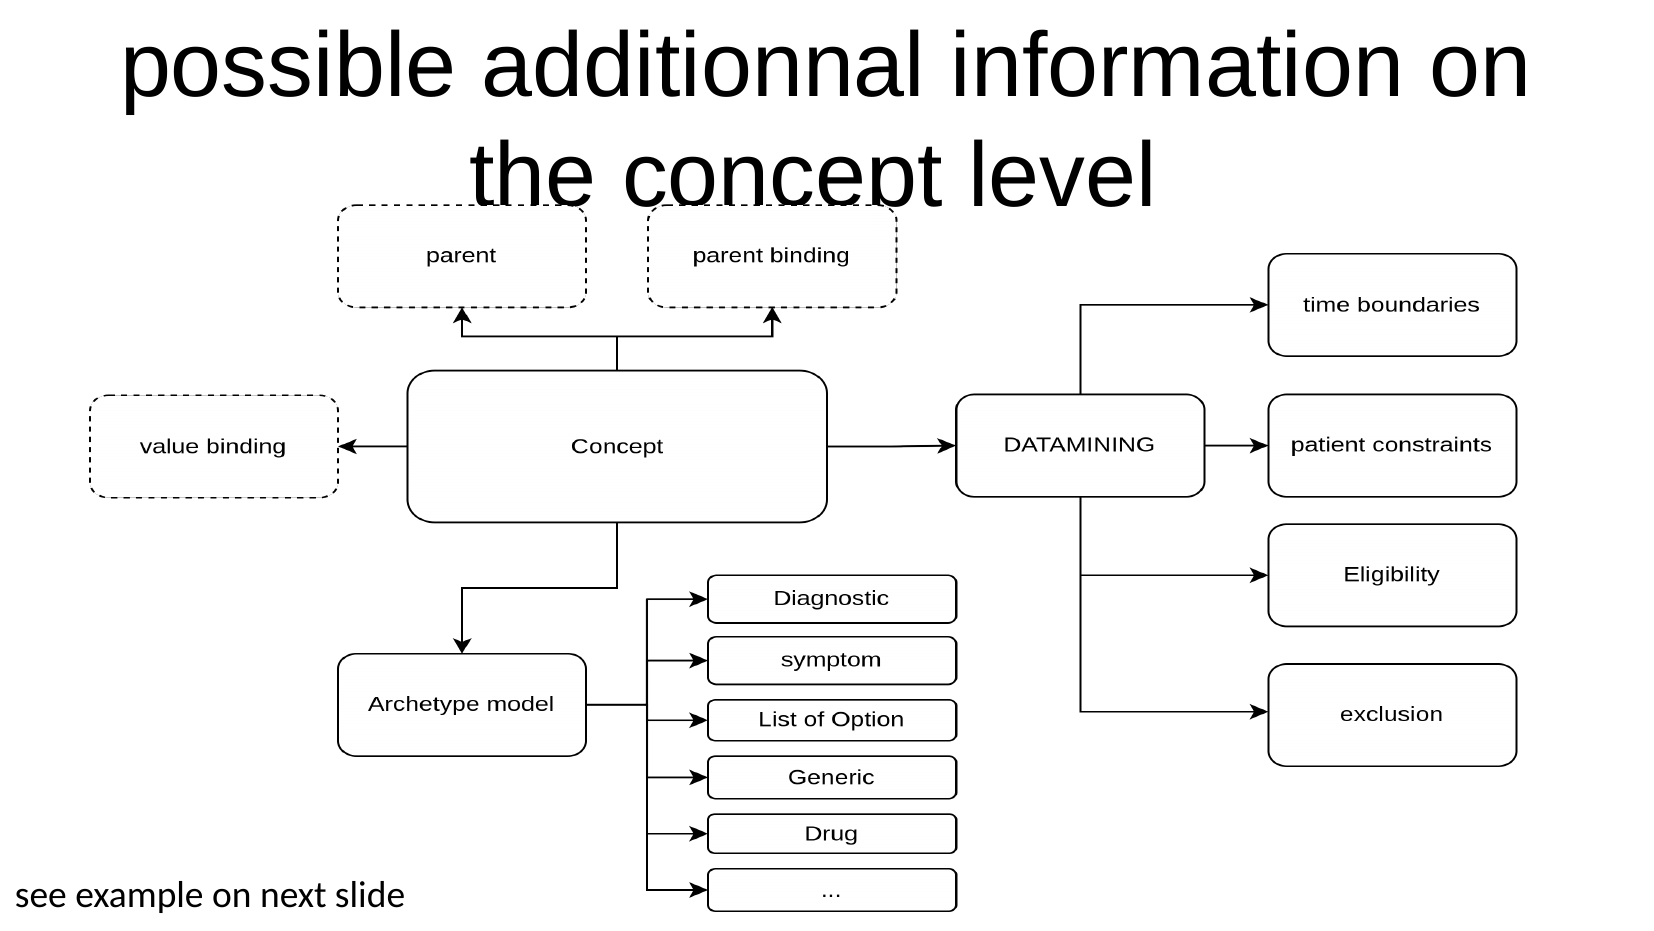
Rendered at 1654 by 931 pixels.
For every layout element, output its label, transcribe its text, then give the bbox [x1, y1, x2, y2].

text_box see example on next slide [0, 862, 62, 931]
title possible additionnal information on the concept level [82, 11, 1572, 218]
picture [67, 187, 1538, 930]
